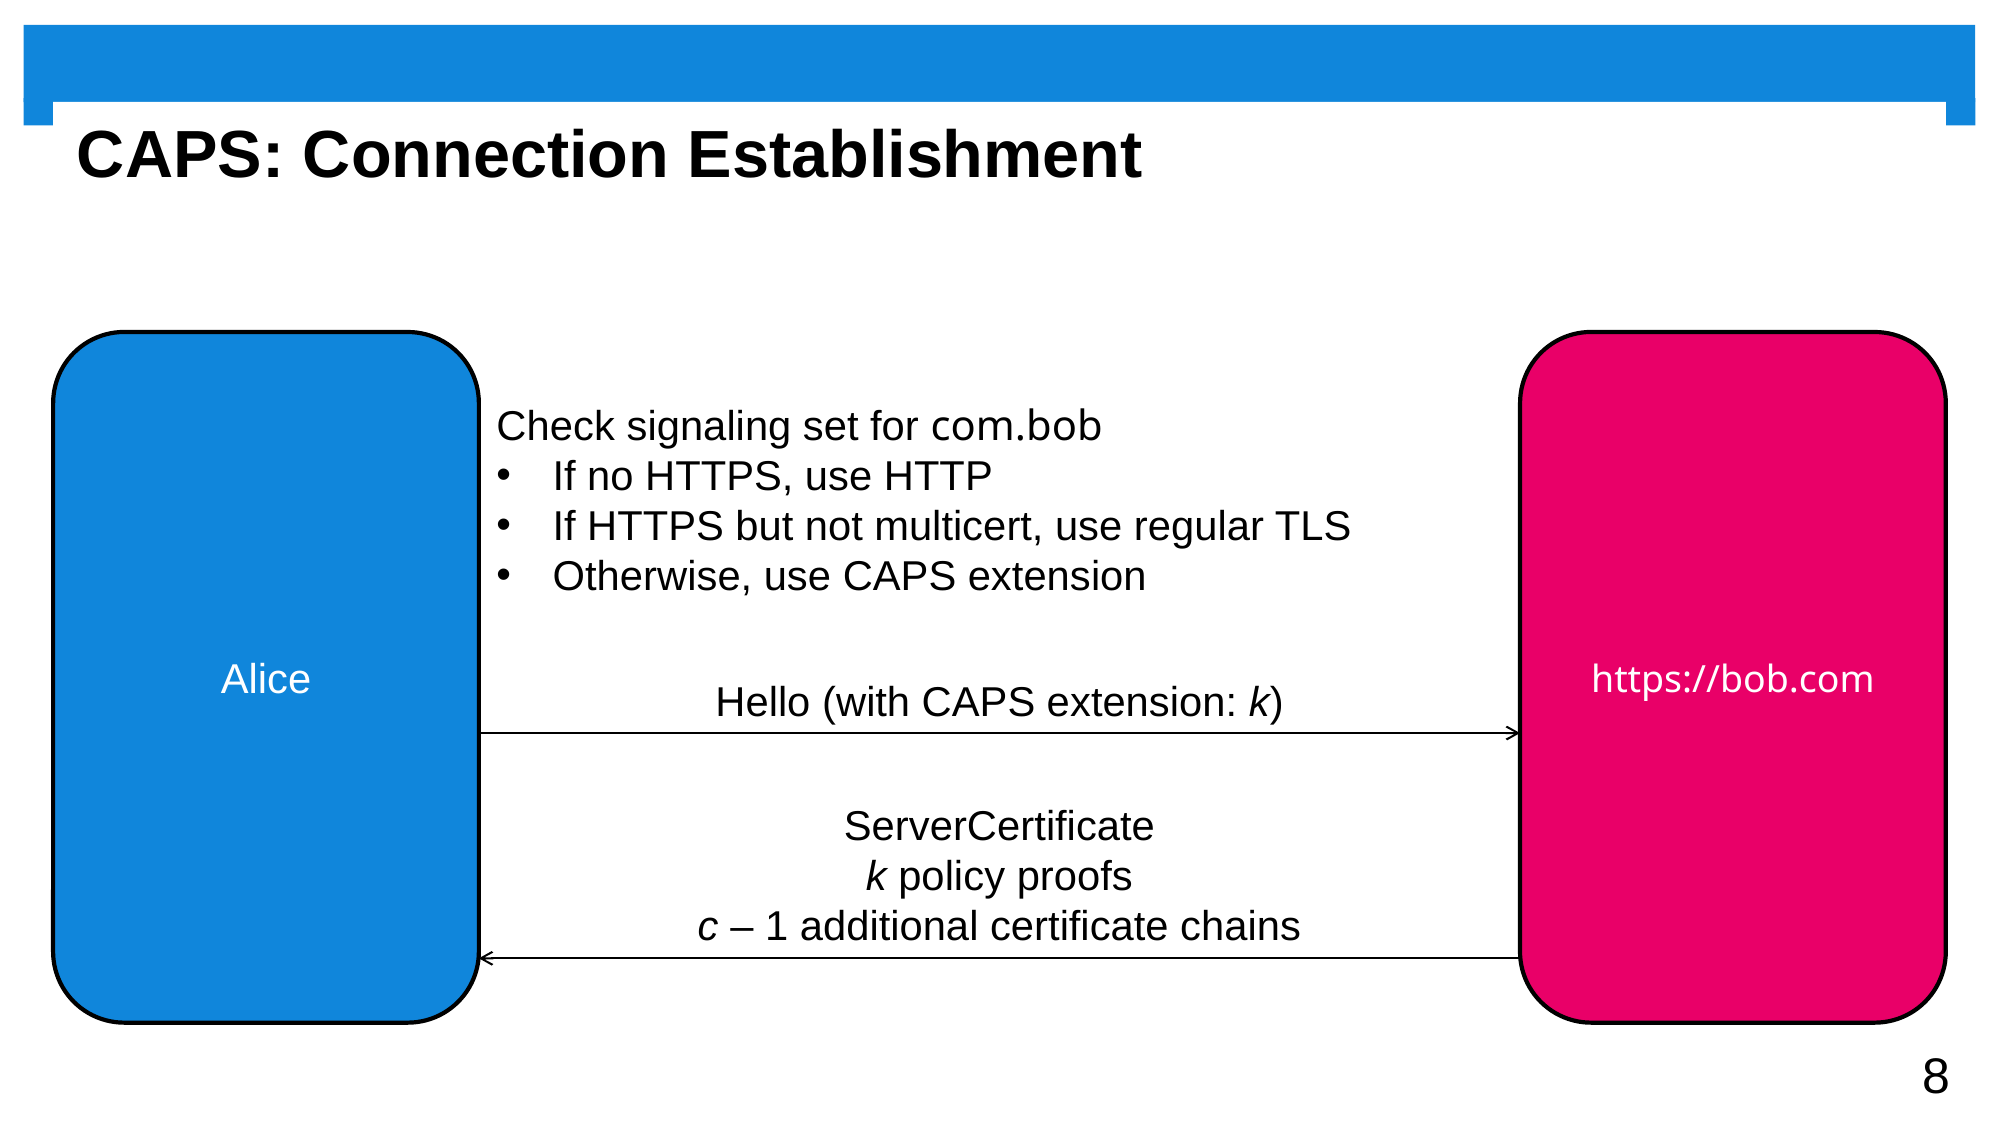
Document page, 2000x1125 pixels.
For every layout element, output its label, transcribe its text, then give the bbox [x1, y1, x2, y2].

text_box Check signaling set for com.bob If no HTTPS, use HTTP If HTTPS but not multicert, use regular TLS Otherwise, use CAPS extension [481, 391, 1367, 607]
text_box https://bob.com [1517, 329, 1948, 1025]
title CAPS: Connection Establishment [53, 101, 1946, 262]
text_box Alice [50, 329, 481, 1025]
text_box Hello (with CAPS extension: k) [700, 667, 1299, 732]
slide_number 8 [1906, 1034, 1966, 1112]
text_box ServerCertificate k policy proofs c – 1 additional certificate chains [682, 791, 1317, 957]
